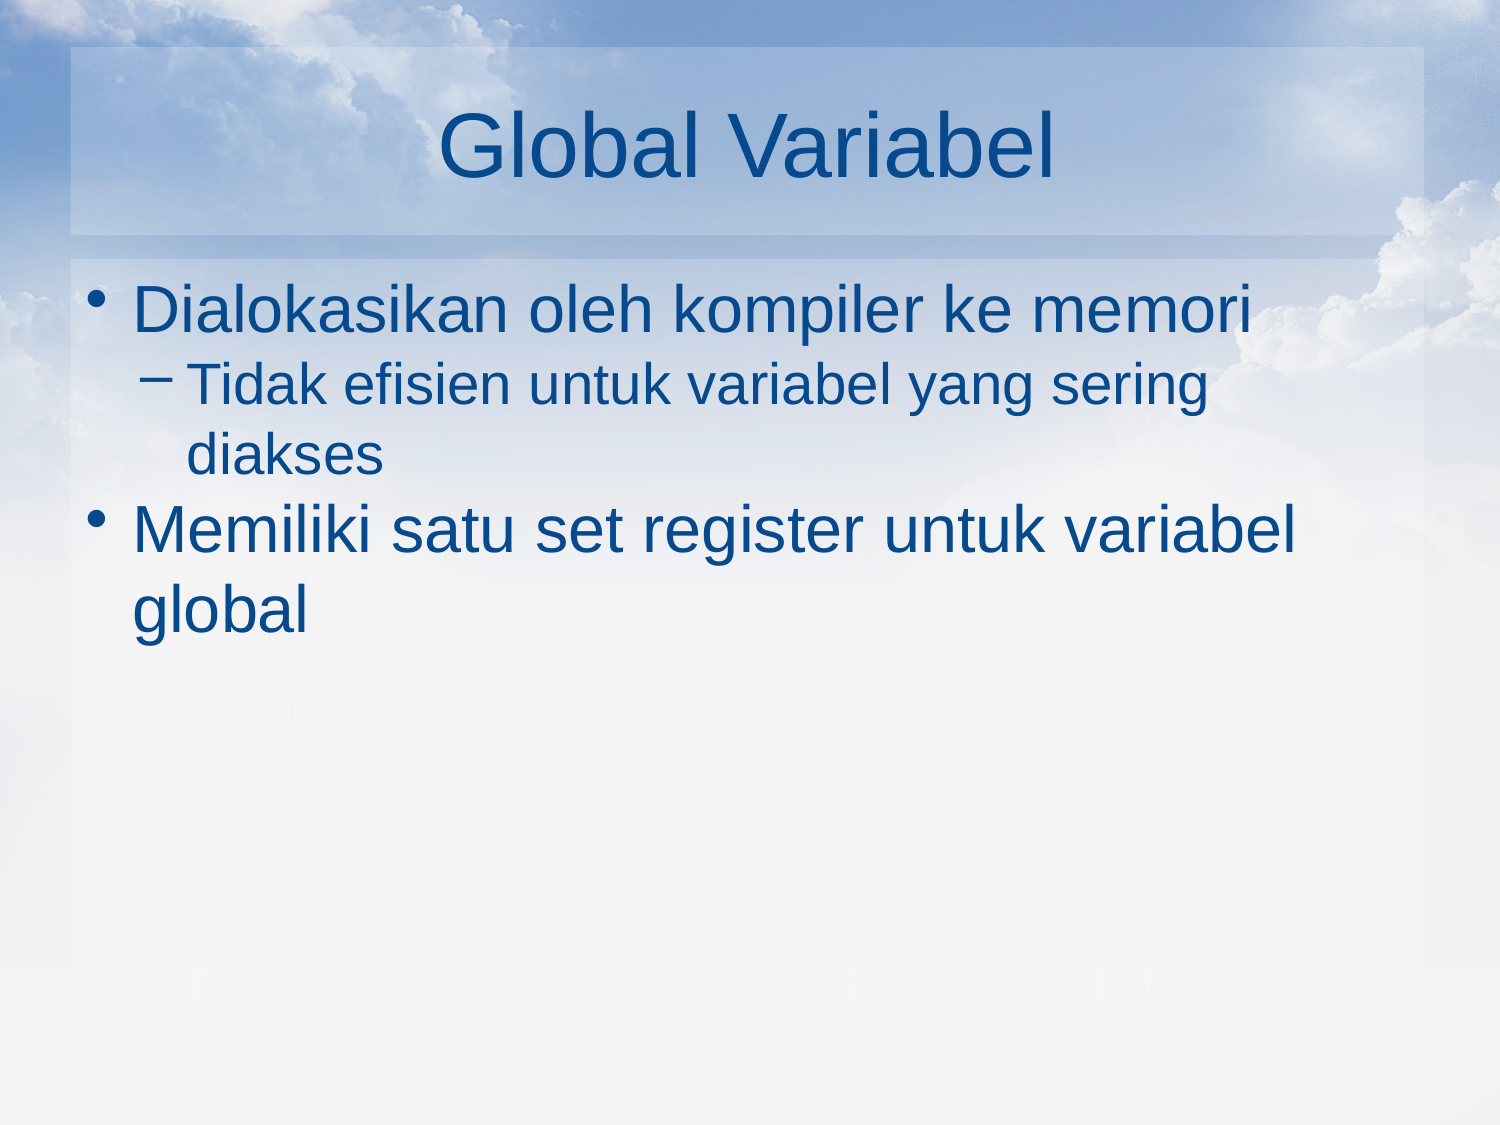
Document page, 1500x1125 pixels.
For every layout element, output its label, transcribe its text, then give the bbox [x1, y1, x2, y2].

picture [0, 0, 1500, 1125]
list Dialokasikan oleh kompiler ke memori Tidak efisien untuk variabel yang sering diakses Memiliki satu set register untuk variabel global [70, 258, 1425, 1001]
title Global Variabel [70, 47, 1425, 236]
